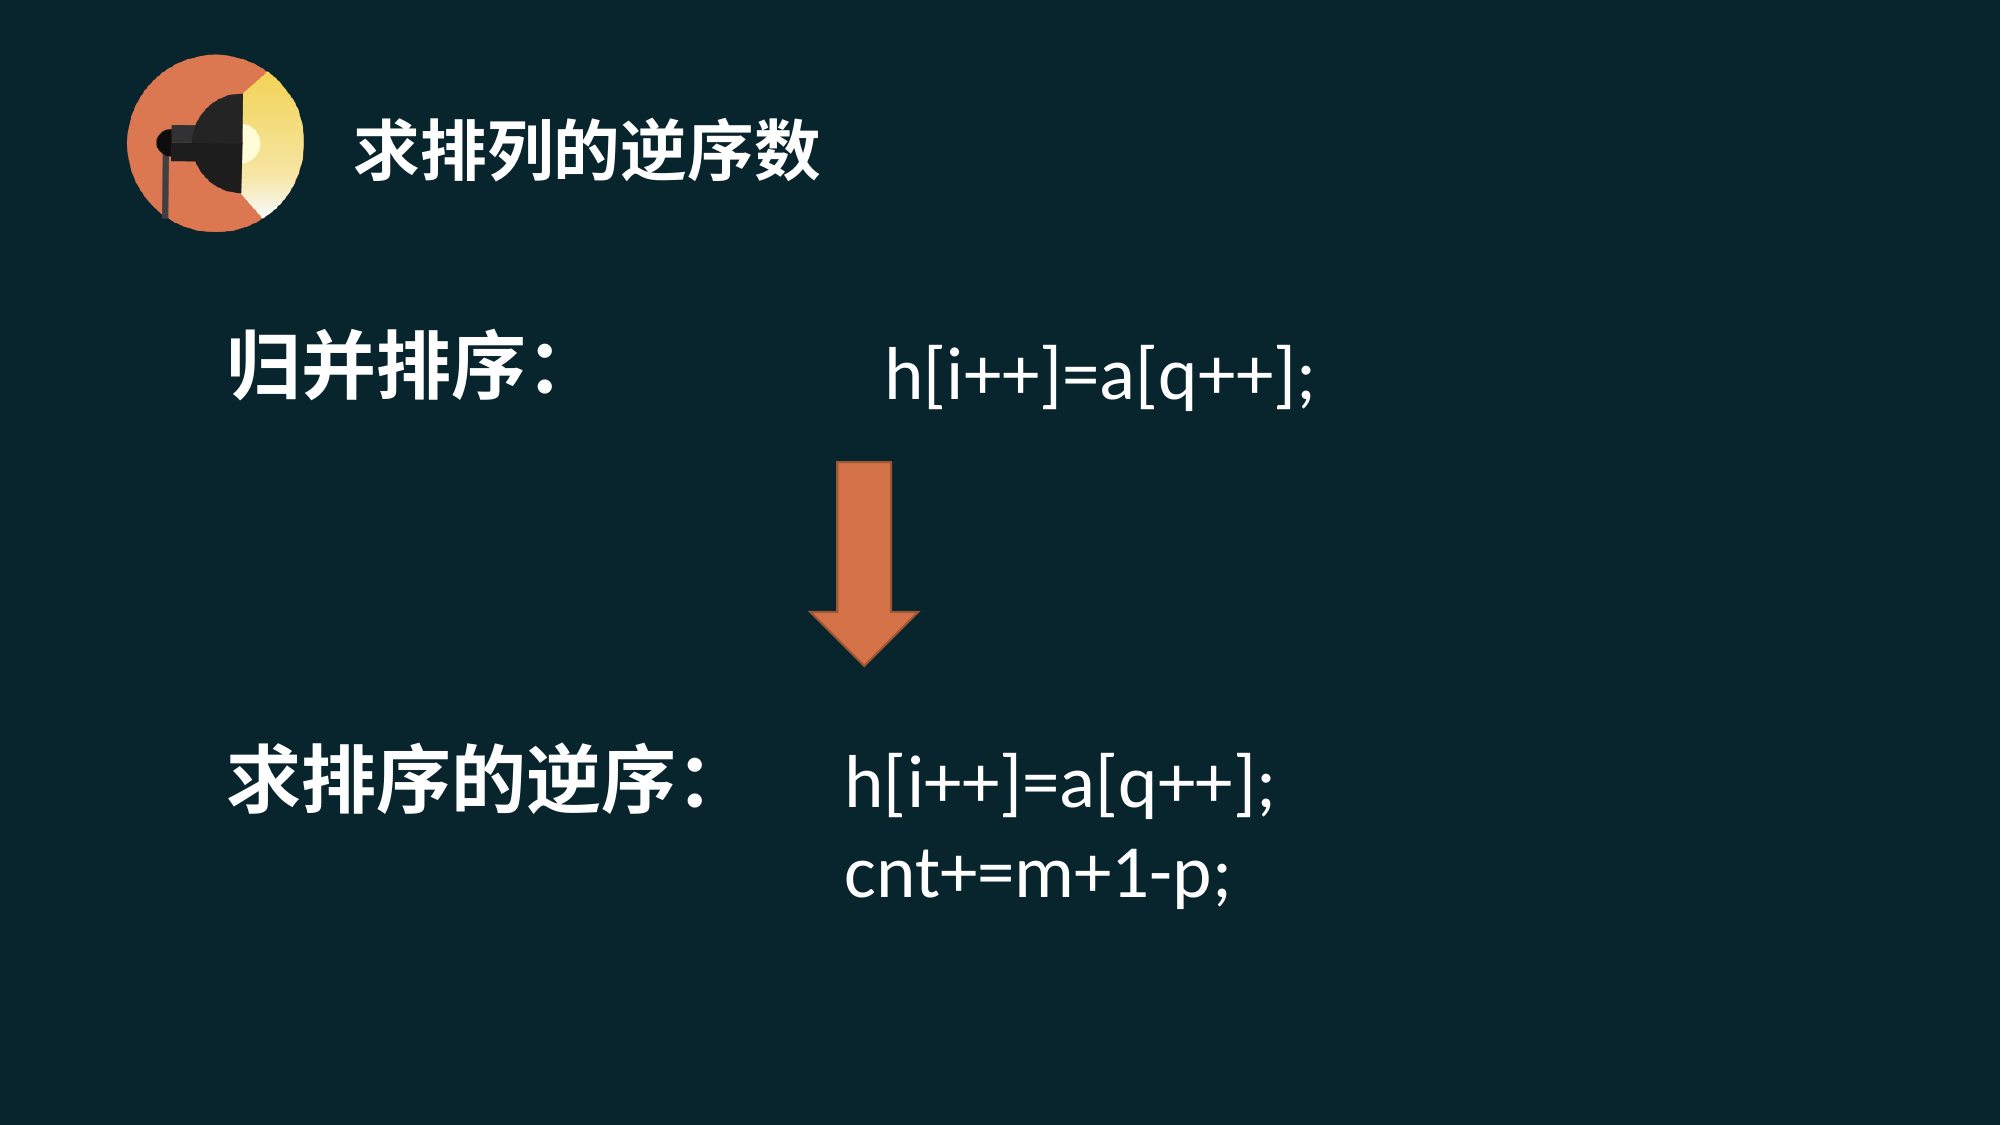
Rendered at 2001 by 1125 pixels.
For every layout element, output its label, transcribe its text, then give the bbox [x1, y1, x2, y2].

text_box [807, 461, 921, 668]
title 求排列的逆序数 [338, 90, 1532, 209]
text_box h[i++]=a[q++]; cnt+=m+1-p; [829, 725, 1499, 920]
picture [126, 54, 304, 232]
text_box 归并排序： [211, 311, 734, 417]
text_box h[i++]=a[q++]; [869, 317, 1332, 423]
text_box 求排序的逆序： [211, 725, 734, 830]
